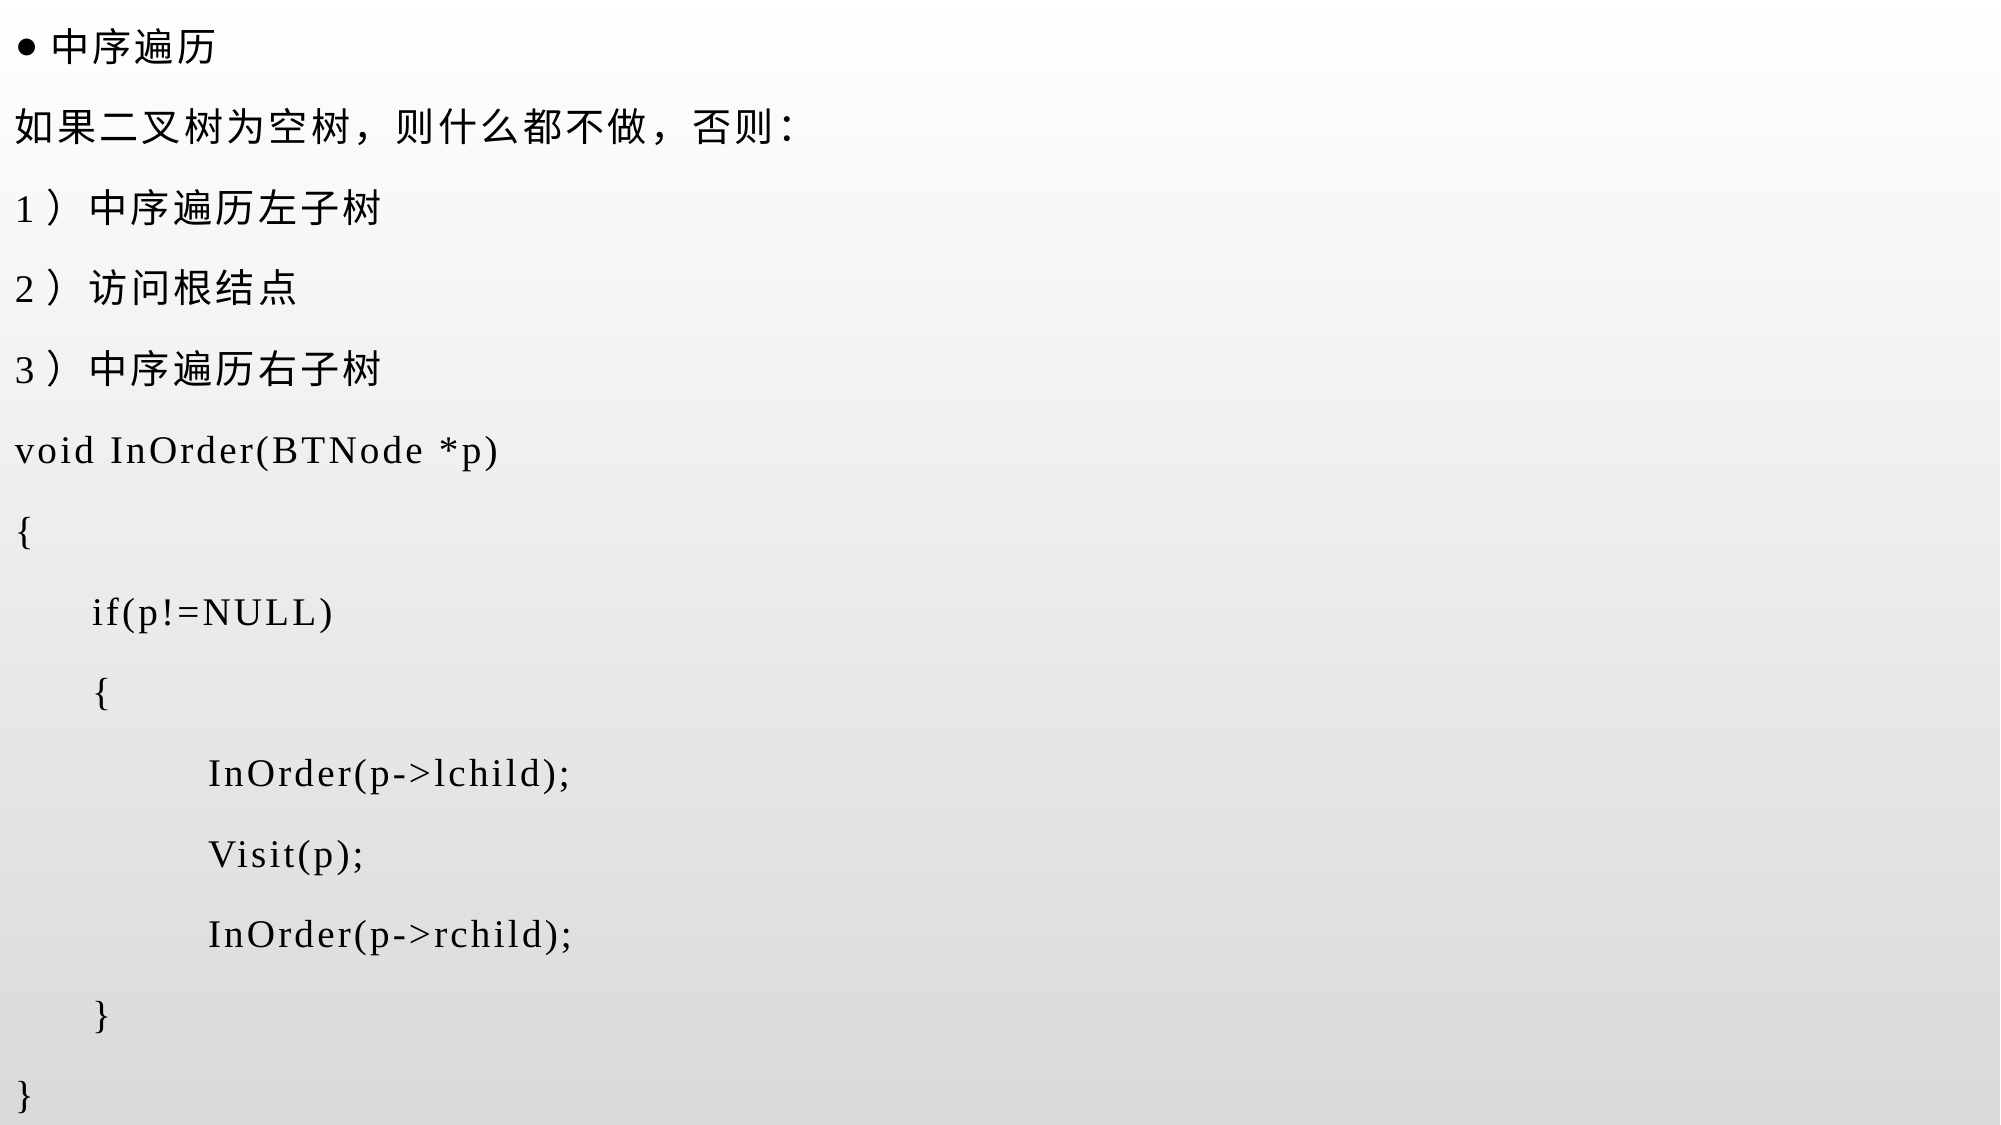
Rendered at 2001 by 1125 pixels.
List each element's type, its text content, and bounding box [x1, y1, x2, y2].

list 中序遍历 如果二叉树为空树，则什么都不做，否则： 1）中序遍历左子树 2）访问根结点 3）中序遍历右子树 void InOrder(BTNode *p) { if(p!=NULL) { InOrder(p->lchild); Visit(p); InOrder(p->rchild); } } [0, 0, 2000, 1125]
